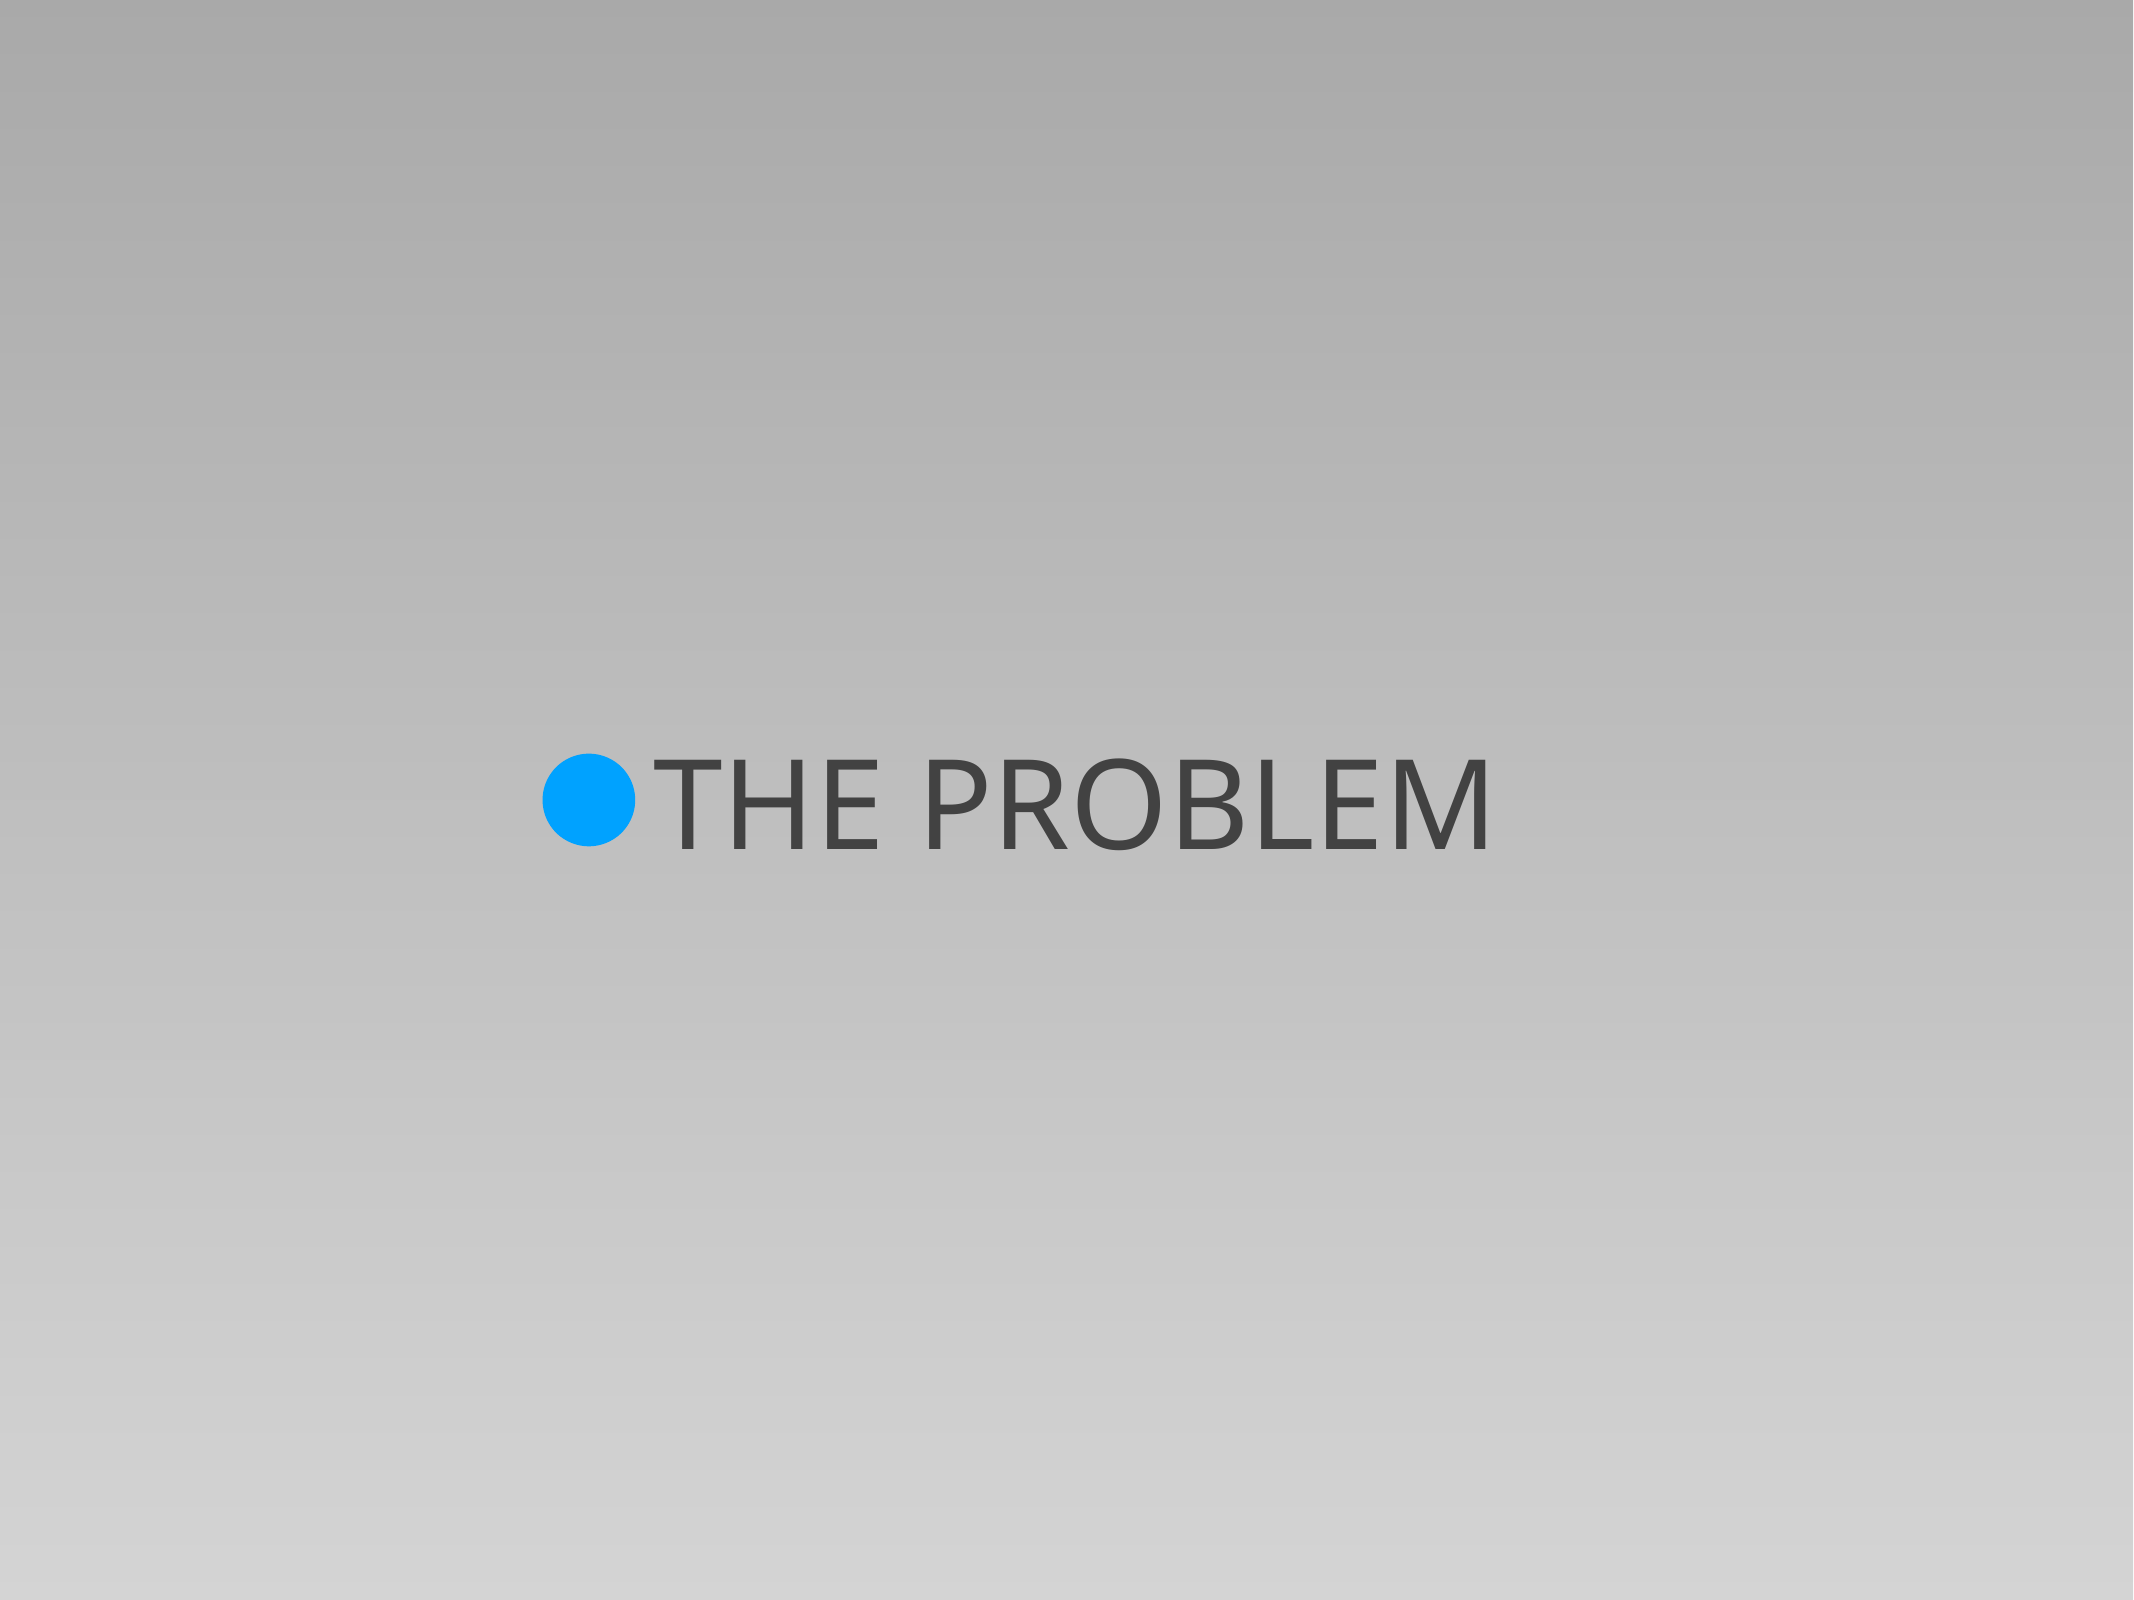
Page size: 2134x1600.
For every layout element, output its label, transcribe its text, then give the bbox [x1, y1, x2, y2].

text_box THE PROBLEM [97, 716, 2055, 884]
text_box [542, 753, 636, 847]
